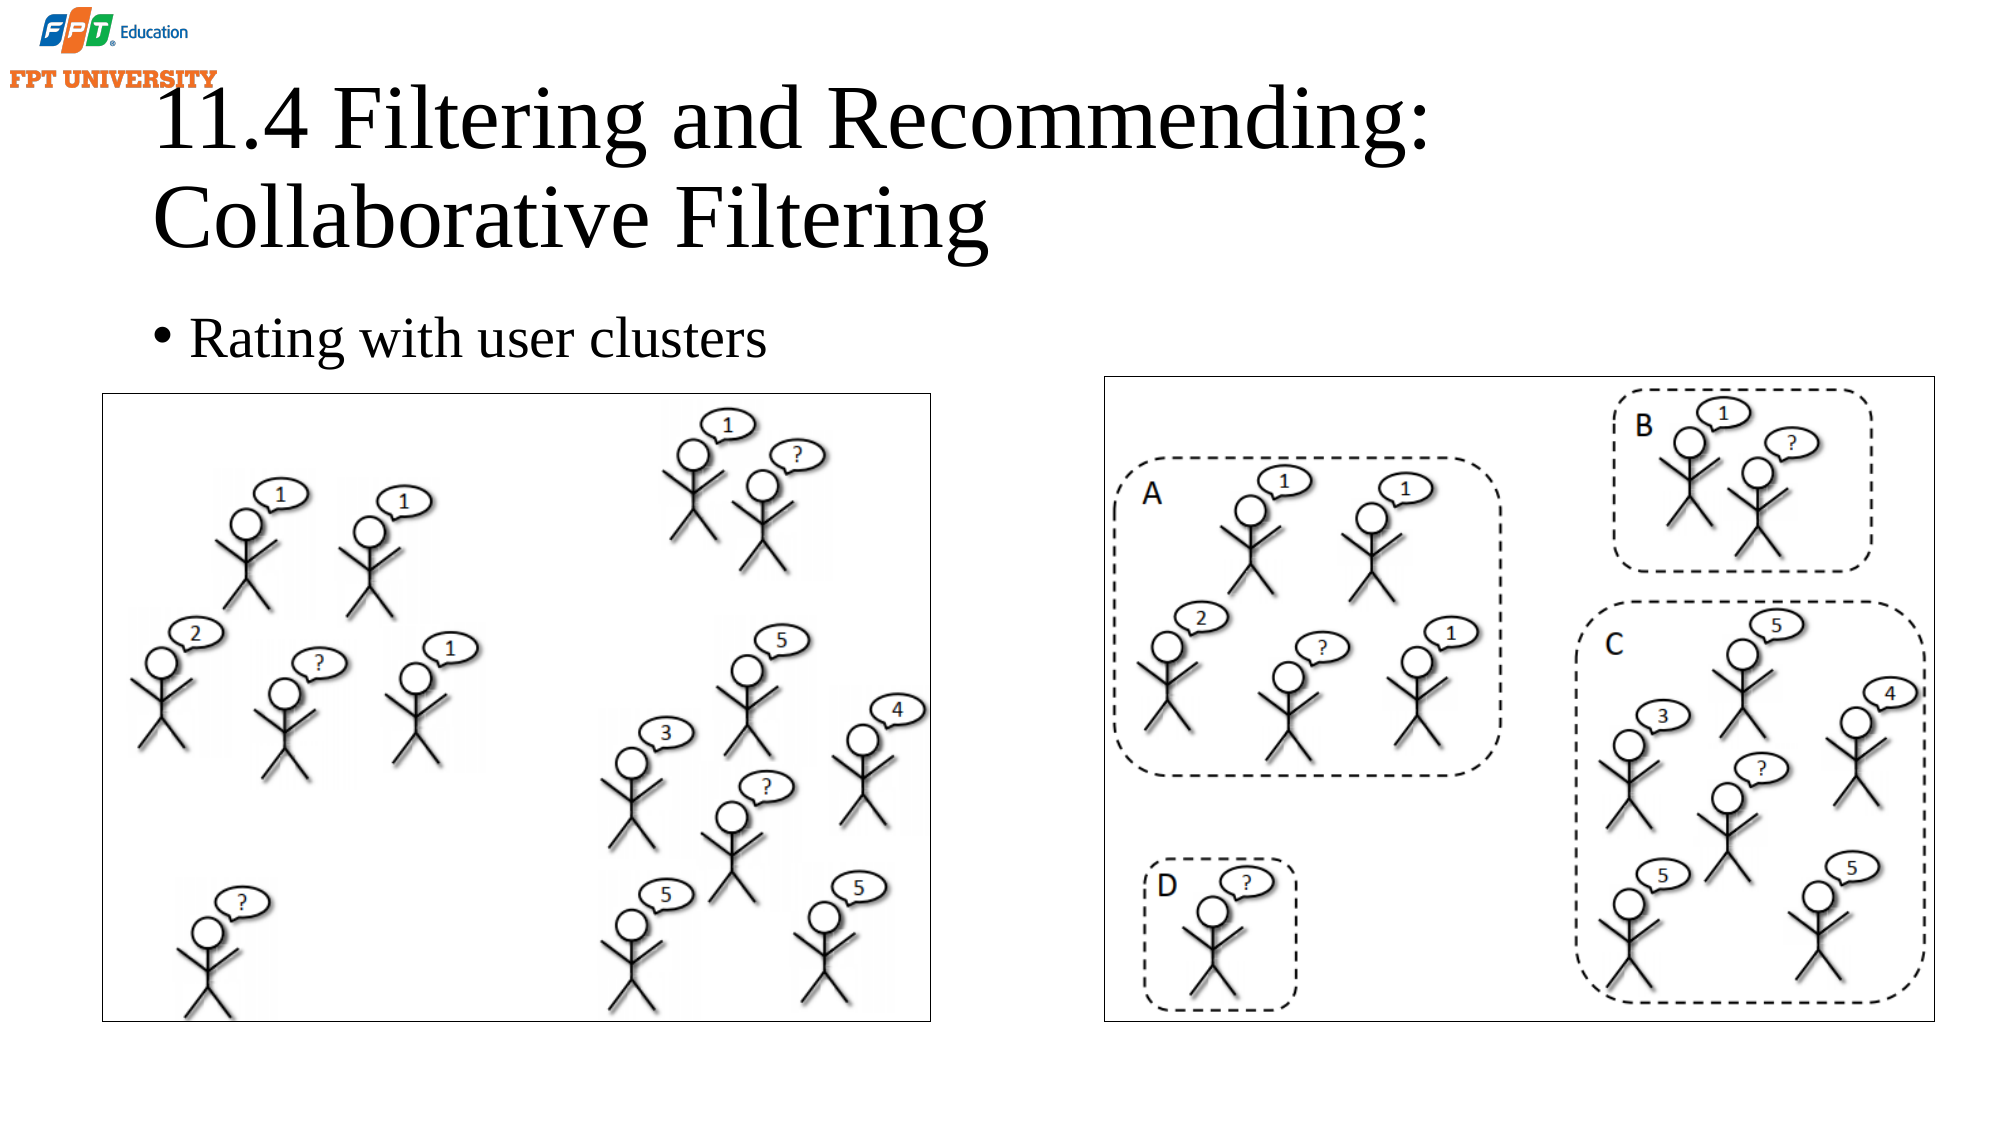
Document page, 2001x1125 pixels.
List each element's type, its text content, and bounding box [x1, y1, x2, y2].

picture [10, 7, 217, 88]
picture [1104, 376, 1935, 1022]
list Rating with user clusters [137, 299, 1863, 1014]
picture [102, 393, 931, 1022]
title 11.4 Filtering and Recommending: Collaborative Filtering [137, 59, 1863, 278]
